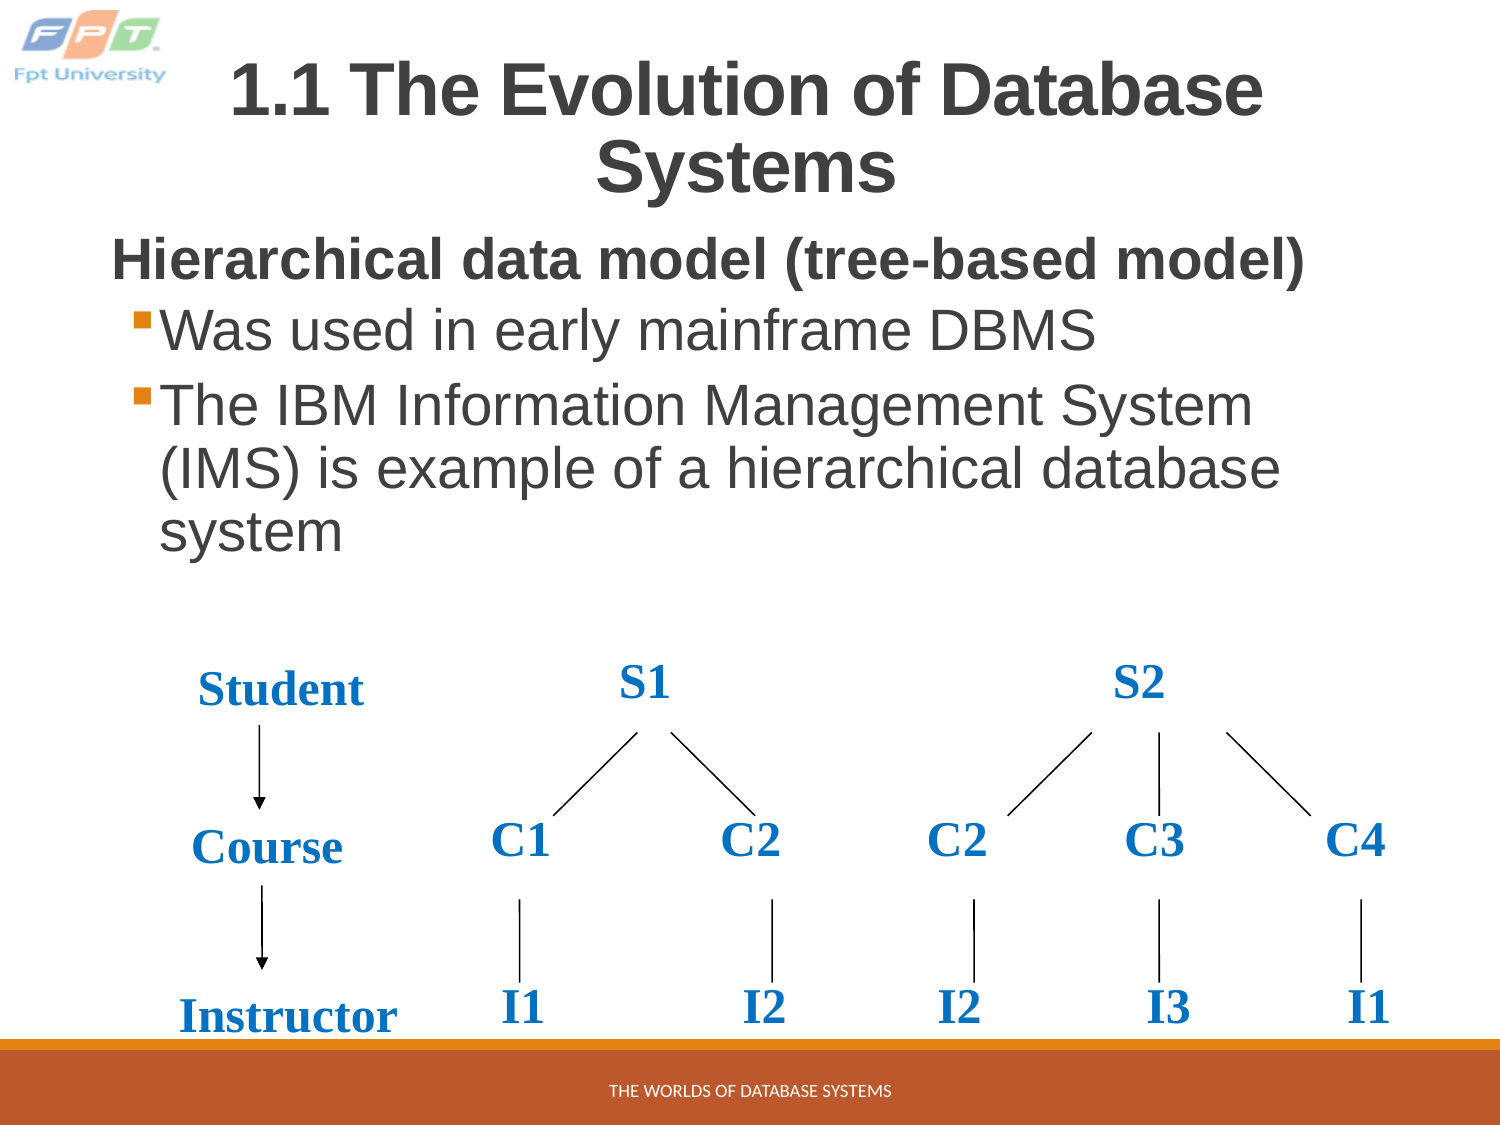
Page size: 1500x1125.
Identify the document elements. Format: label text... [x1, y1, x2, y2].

title 1.1 The Evolution of Database Systems [96, 47, 1399, 221]
footer The Worlds of Database Systems [453, 1059, 1047, 1120]
list Hierarchical data model (tree-based model) Was used in early mainframe DBMS The IBM Information Management System (IMS) is example of a hierarchical database system [96, 221, 1399, 997]
table_cell 8 [15, 10, 166, 83]
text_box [474, 640, 1408, 1043]
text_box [161, 647, 416, 1051]
